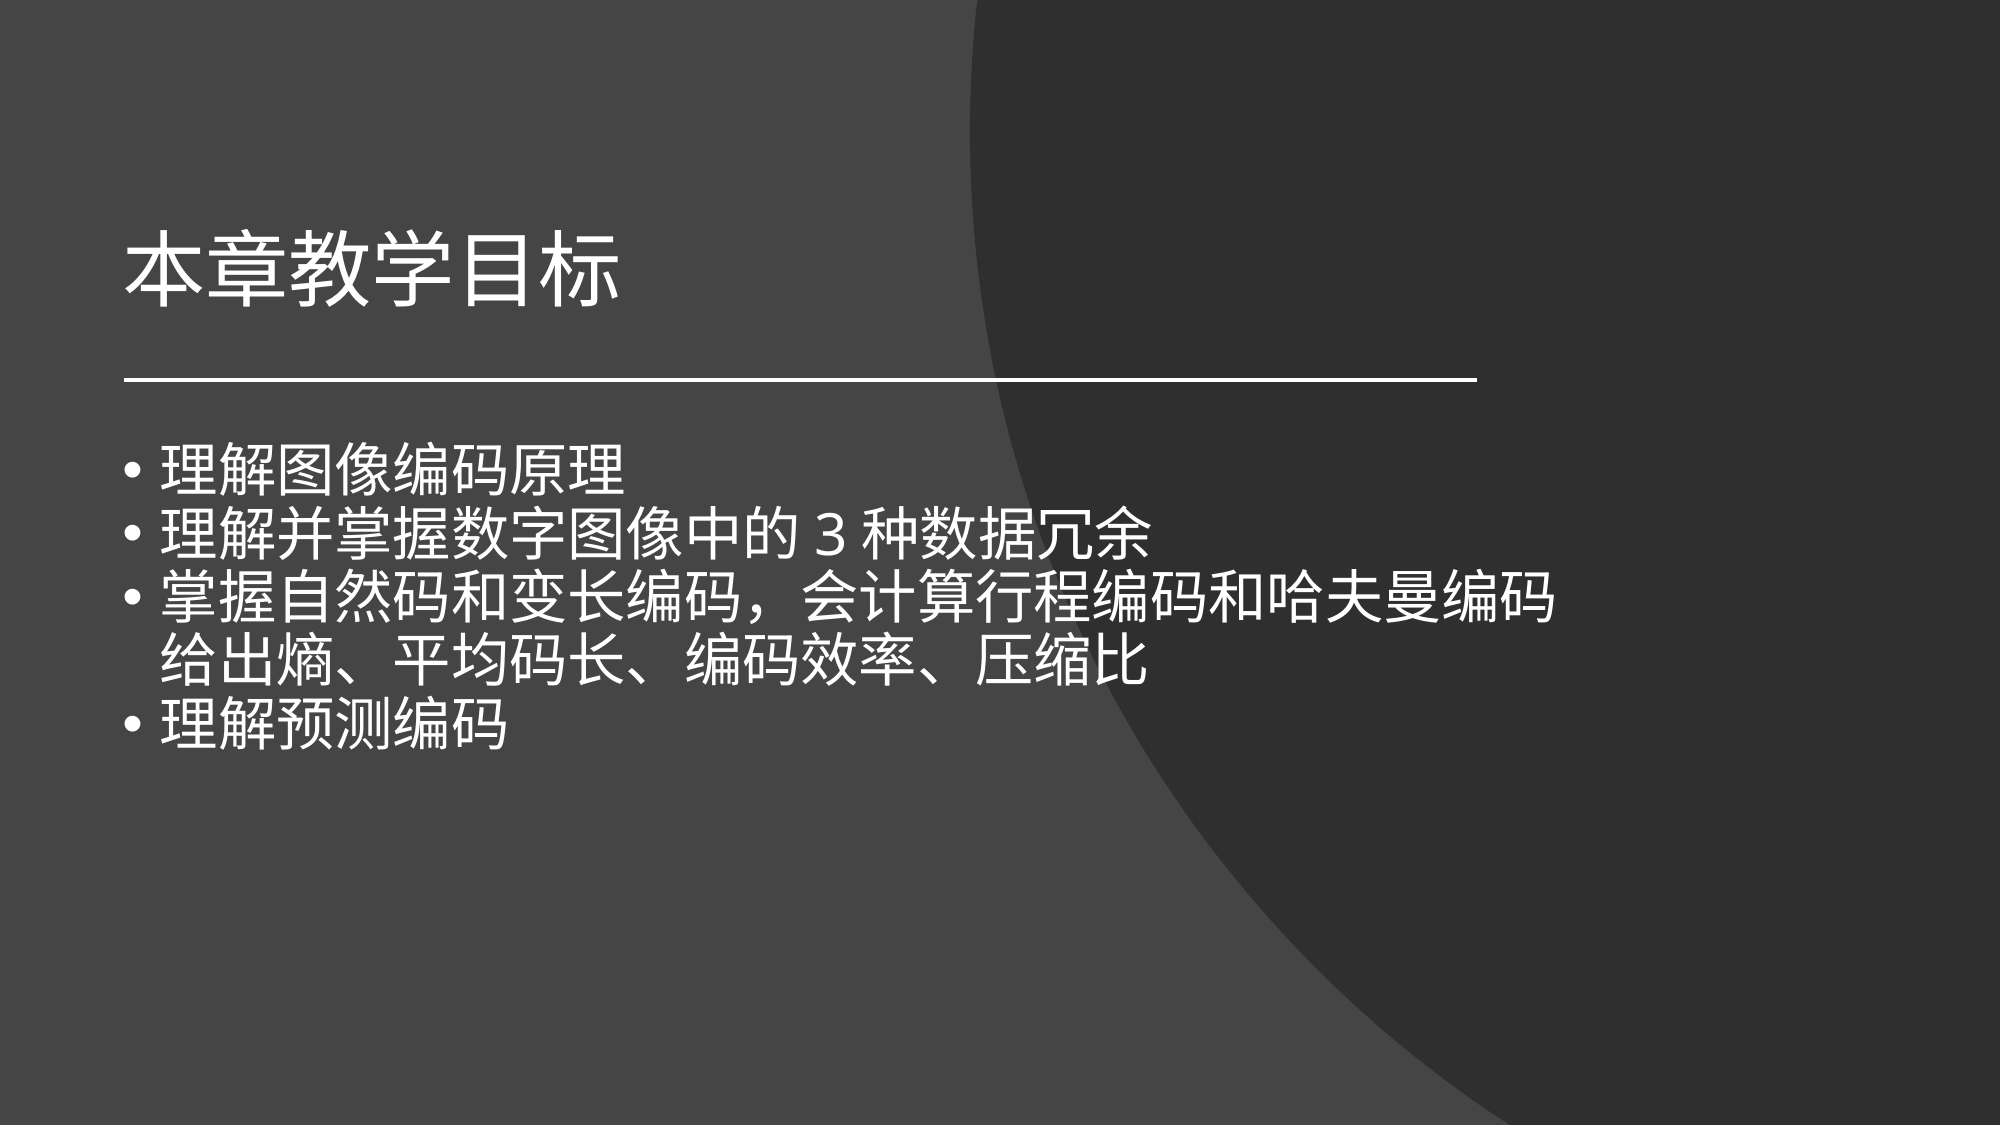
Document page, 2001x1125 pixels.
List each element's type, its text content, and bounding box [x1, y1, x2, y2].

title 本章教学目标 [107, 59, 1586, 327]
list 理解图像编码原理 理解并掌握数字图像中的3种数据冗余 掌握自然码和变长编码，会计算行程编码和哈夫曼编码给出熵、平均码长、编码效率、压缩比 理解预测编码 [107, 433, 1586, 980]
text_box [971, 0, 2000, 1125]
